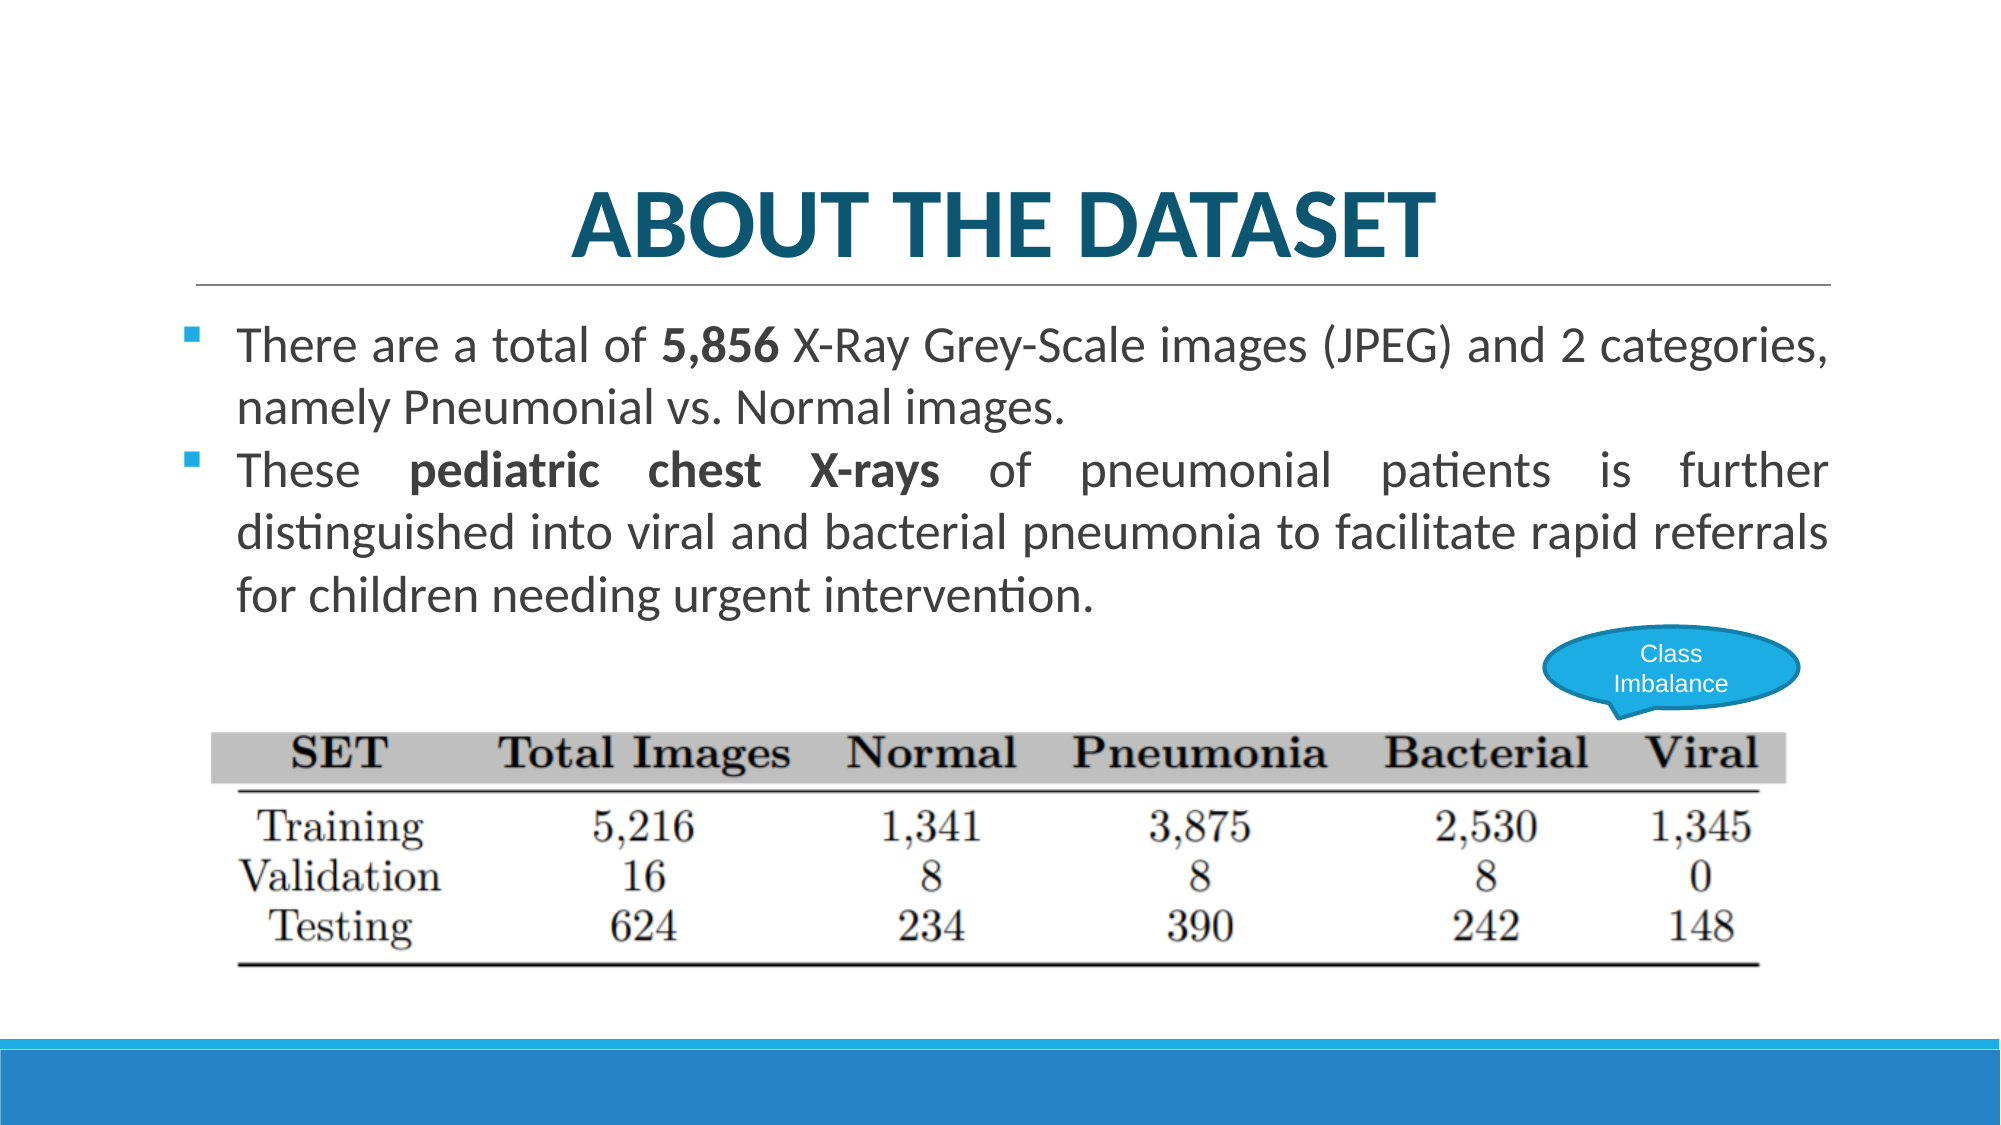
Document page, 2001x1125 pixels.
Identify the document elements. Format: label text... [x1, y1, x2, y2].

title ABOUT THE DATASET [180, 47, 1830, 285]
list There are a total of 5,856 X-Ray Grey-Scale images (JPEG) and 2 categories, namely Pneumonial vs. Normal images. These pediatric chest X-rays of pneumonial patients is further distinguished into viral and bacterial pneumonia to facilitate rapid referrals for children needing urgent intervention. [180, 302, 1830, 668]
text_box Class Imbalance [1542, 624, 1801, 721]
picture [201, 725, 1799, 971]
